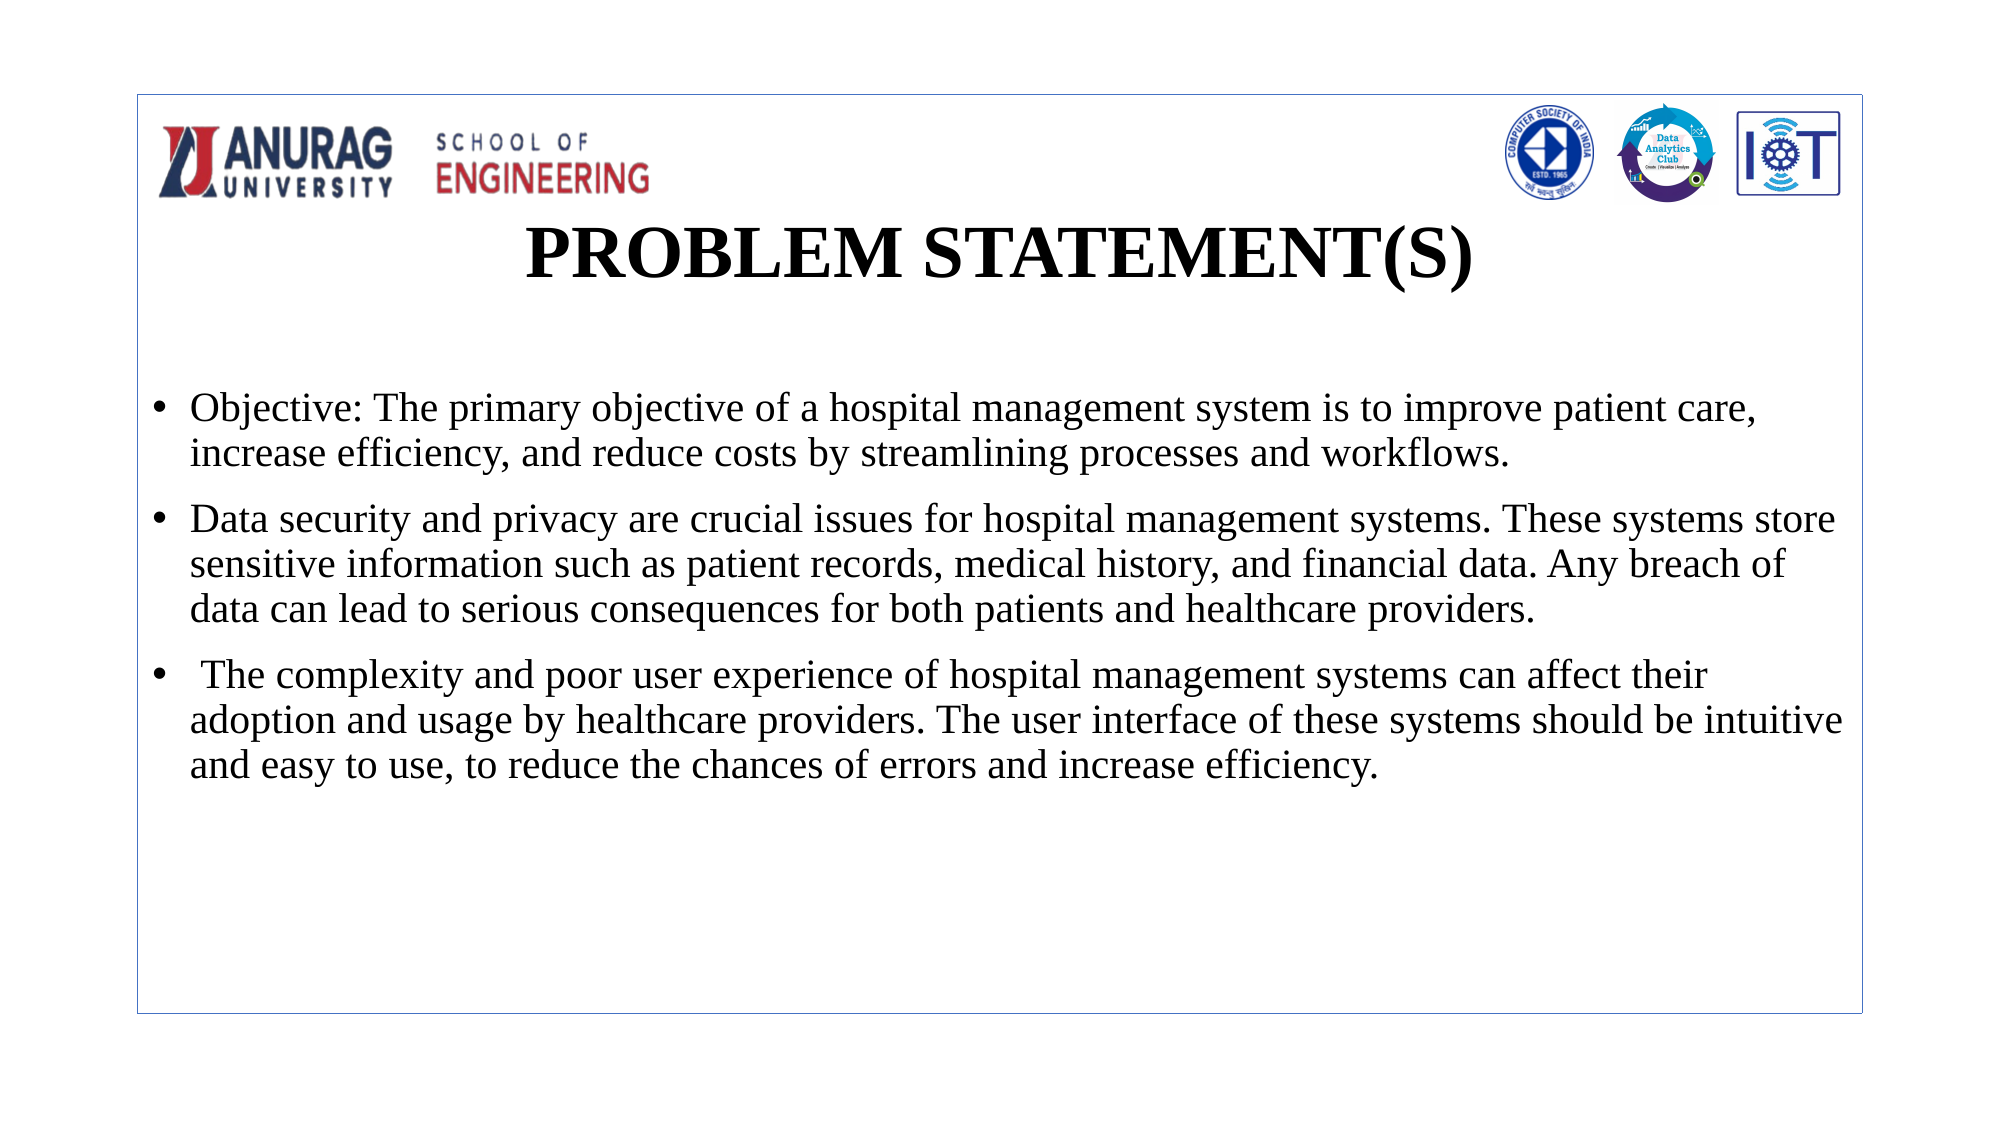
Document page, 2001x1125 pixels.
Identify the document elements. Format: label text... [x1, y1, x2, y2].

picture [1505, 105, 1594, 200]
list Objective: The primary objective of a hospital management system is to improve patient care, increase efficiency, and reduce costs by streamlining processes and workflows. Data security and privacy are crucial issues for hospital management systems. These systems store sensitive information such as patient records, medical history, and financial data. Any breach of data can lead to serious consequences for both patients and healthcare providers. The complexity and poor user experience of hospital management systems can affect their adoption and usage by healthcare providers. The user interface of these systems should be intuitive and easy to use, to reduce the chances of errors and increase efficiency. [138, 277, 1862, 1013]
picture [1614, 100, 1719, 205]
title PROBLEM STATEMENT(S) [691, 180, 1862, 277]
picture [107, 43, 691, 319]
picture [1736, 111, 1841, 196]
